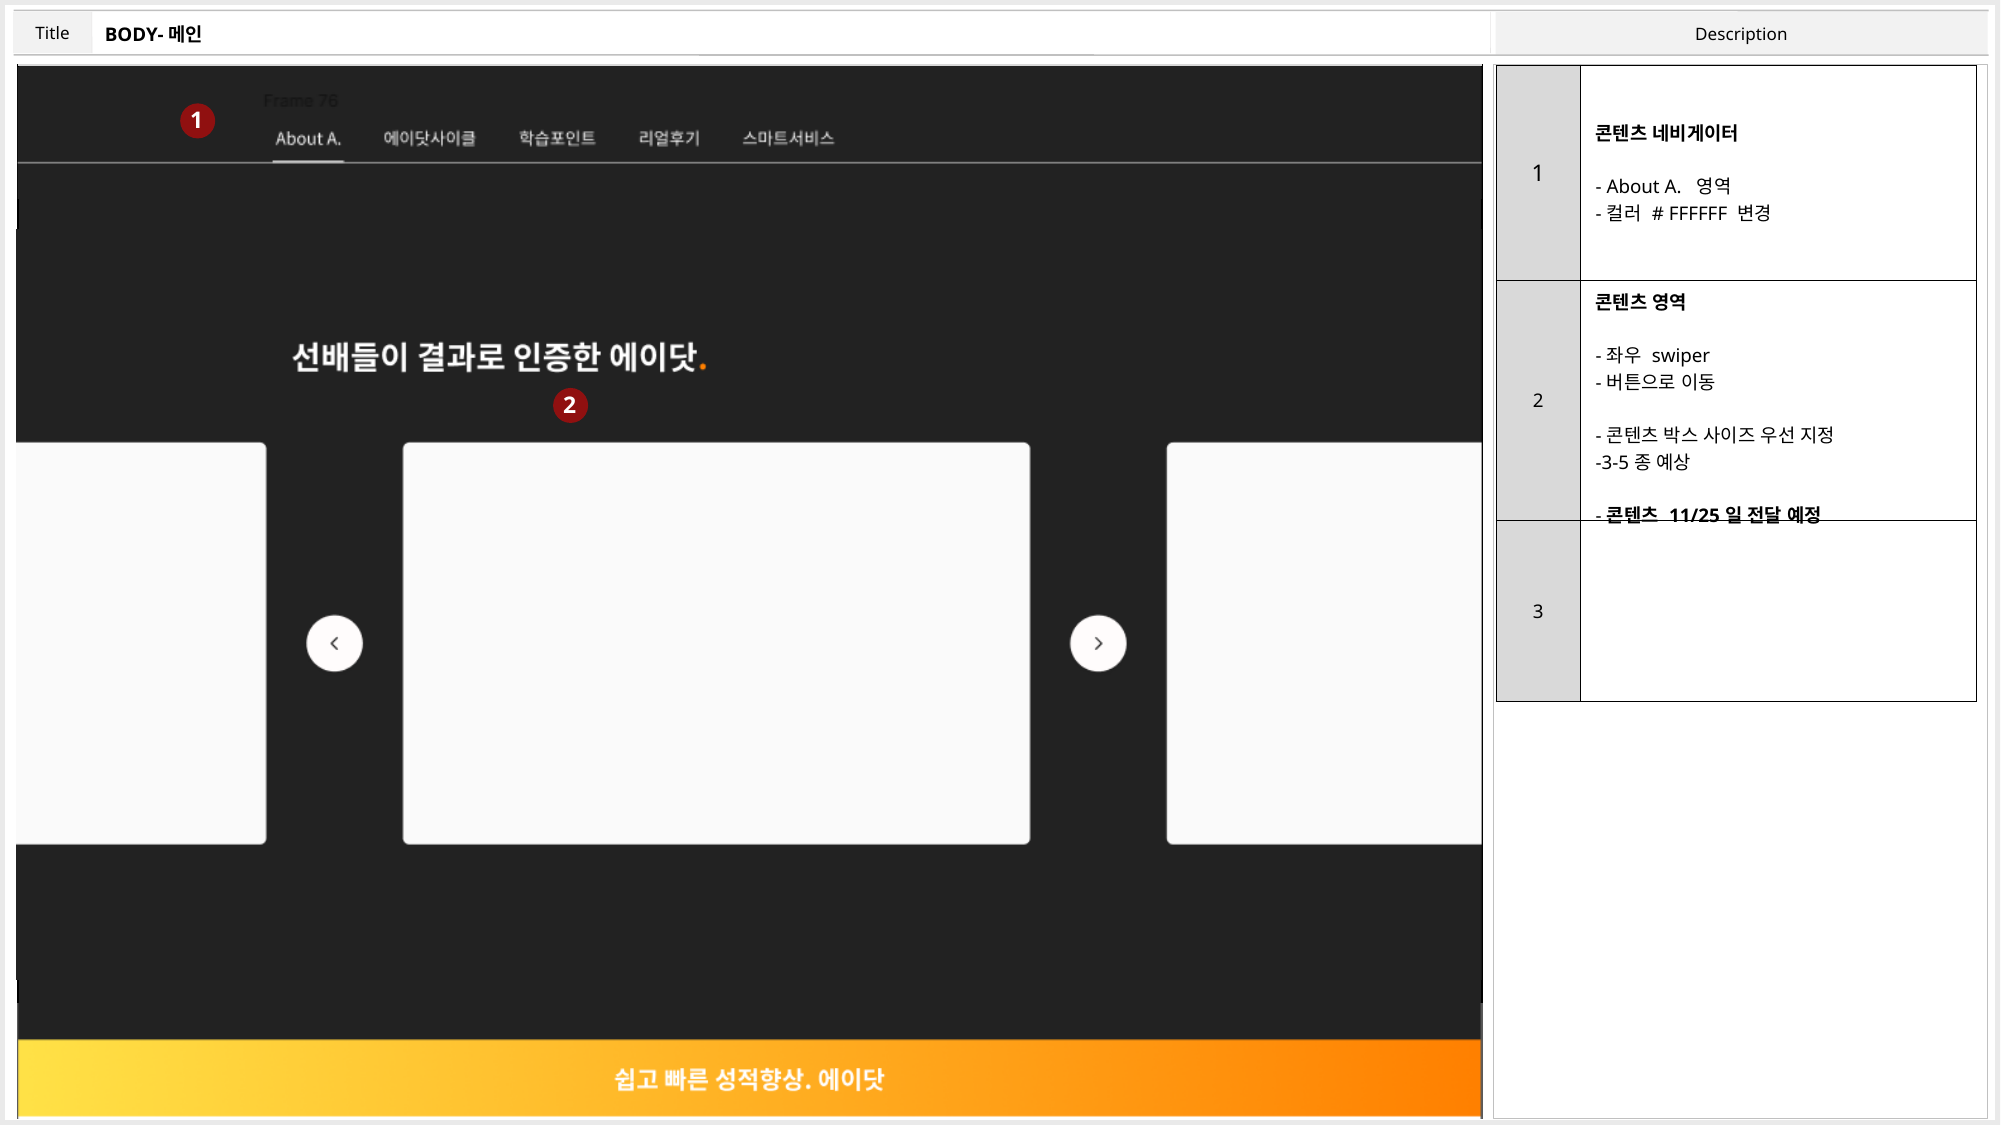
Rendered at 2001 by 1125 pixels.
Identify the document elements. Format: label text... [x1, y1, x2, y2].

table_header 콘텐츠 네비게이터 - About A. 영역 -컬러 # FFFFFF 변경 [1581, 66, 1976, 280]
table_cell 콘텐츠 영역 -좌우 swiper -버튼으로 이동 -콘텐츠 박스 사이즈 우선 지정 -3-5종 예상 -콘텐츠 11/25일 전달 예정 [1581, 281, 1976, 520]
table_cell 2 [1497, 281, 1580, 520]
table_header 1 [1497, 66, 1580, 280]
picture [17, 67, 1482, 199]
table_cell [1581, 521, 1976, 701]
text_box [548, 383, 592, 427]
picture [16, 229, 1482, 980]
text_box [175, 98, 219, 142]
text_box [17, 64, 1483, 1003]
table_cell 3 [1497, 521, 1580, 701]
text_box BODY-메인 [90, 15, 218, 53]
picture [17, 1003, 1483, 1119]
